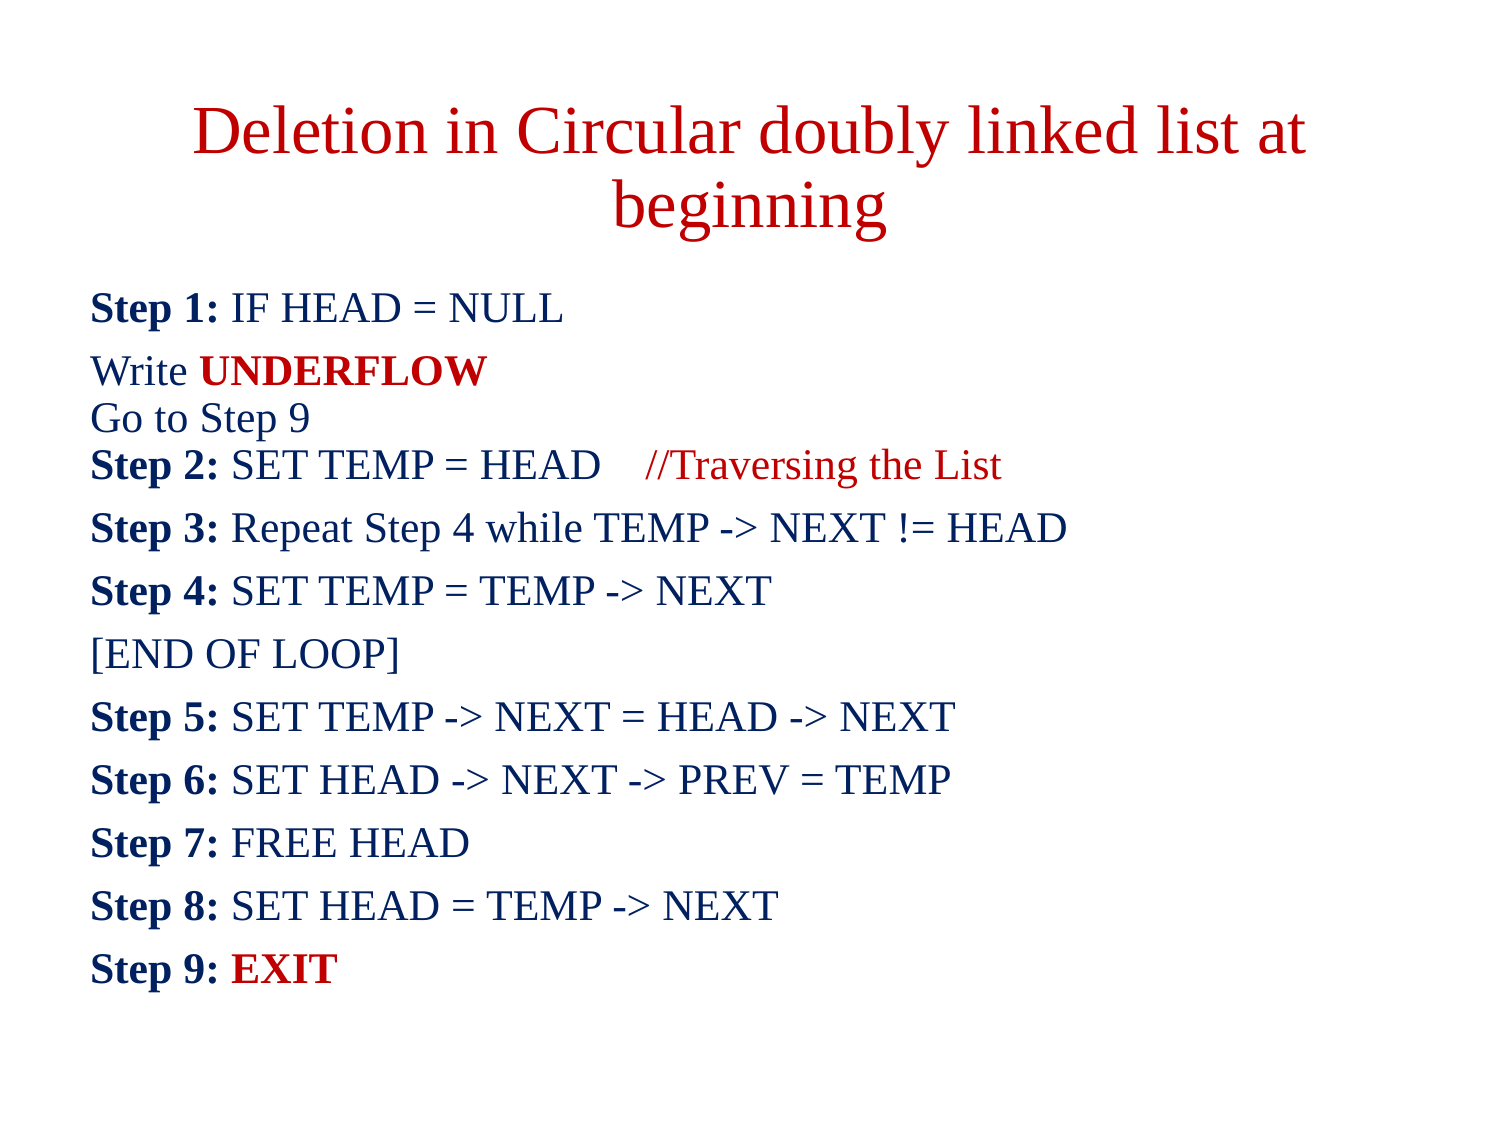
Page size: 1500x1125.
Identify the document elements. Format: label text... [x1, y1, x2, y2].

list Step 1: IF HEAD = NULL Write UNDERFLOW Go to Step 9 Step 2: SET TEMP = HEAD //Traversing the List Step 3: Repeat Step 4 while TEMP -> NEXT != HEAD Step 4: SET TEMP = TEMP -> NEXT [END OF LOOP] Step 5: SET TEMP -> NEXT = HEAD -> NEXT Step 6: SET HEAD -> NEXT -> PREV = TEMP Step 7: FREE HEAD Step 8: SET HEAD = TEMP -> NEXT Step 9: EXIT [75, 277, 1463, 1066]
title Deletion in Circular doubly linked list at beginning [103, 59, 1397, 277]
